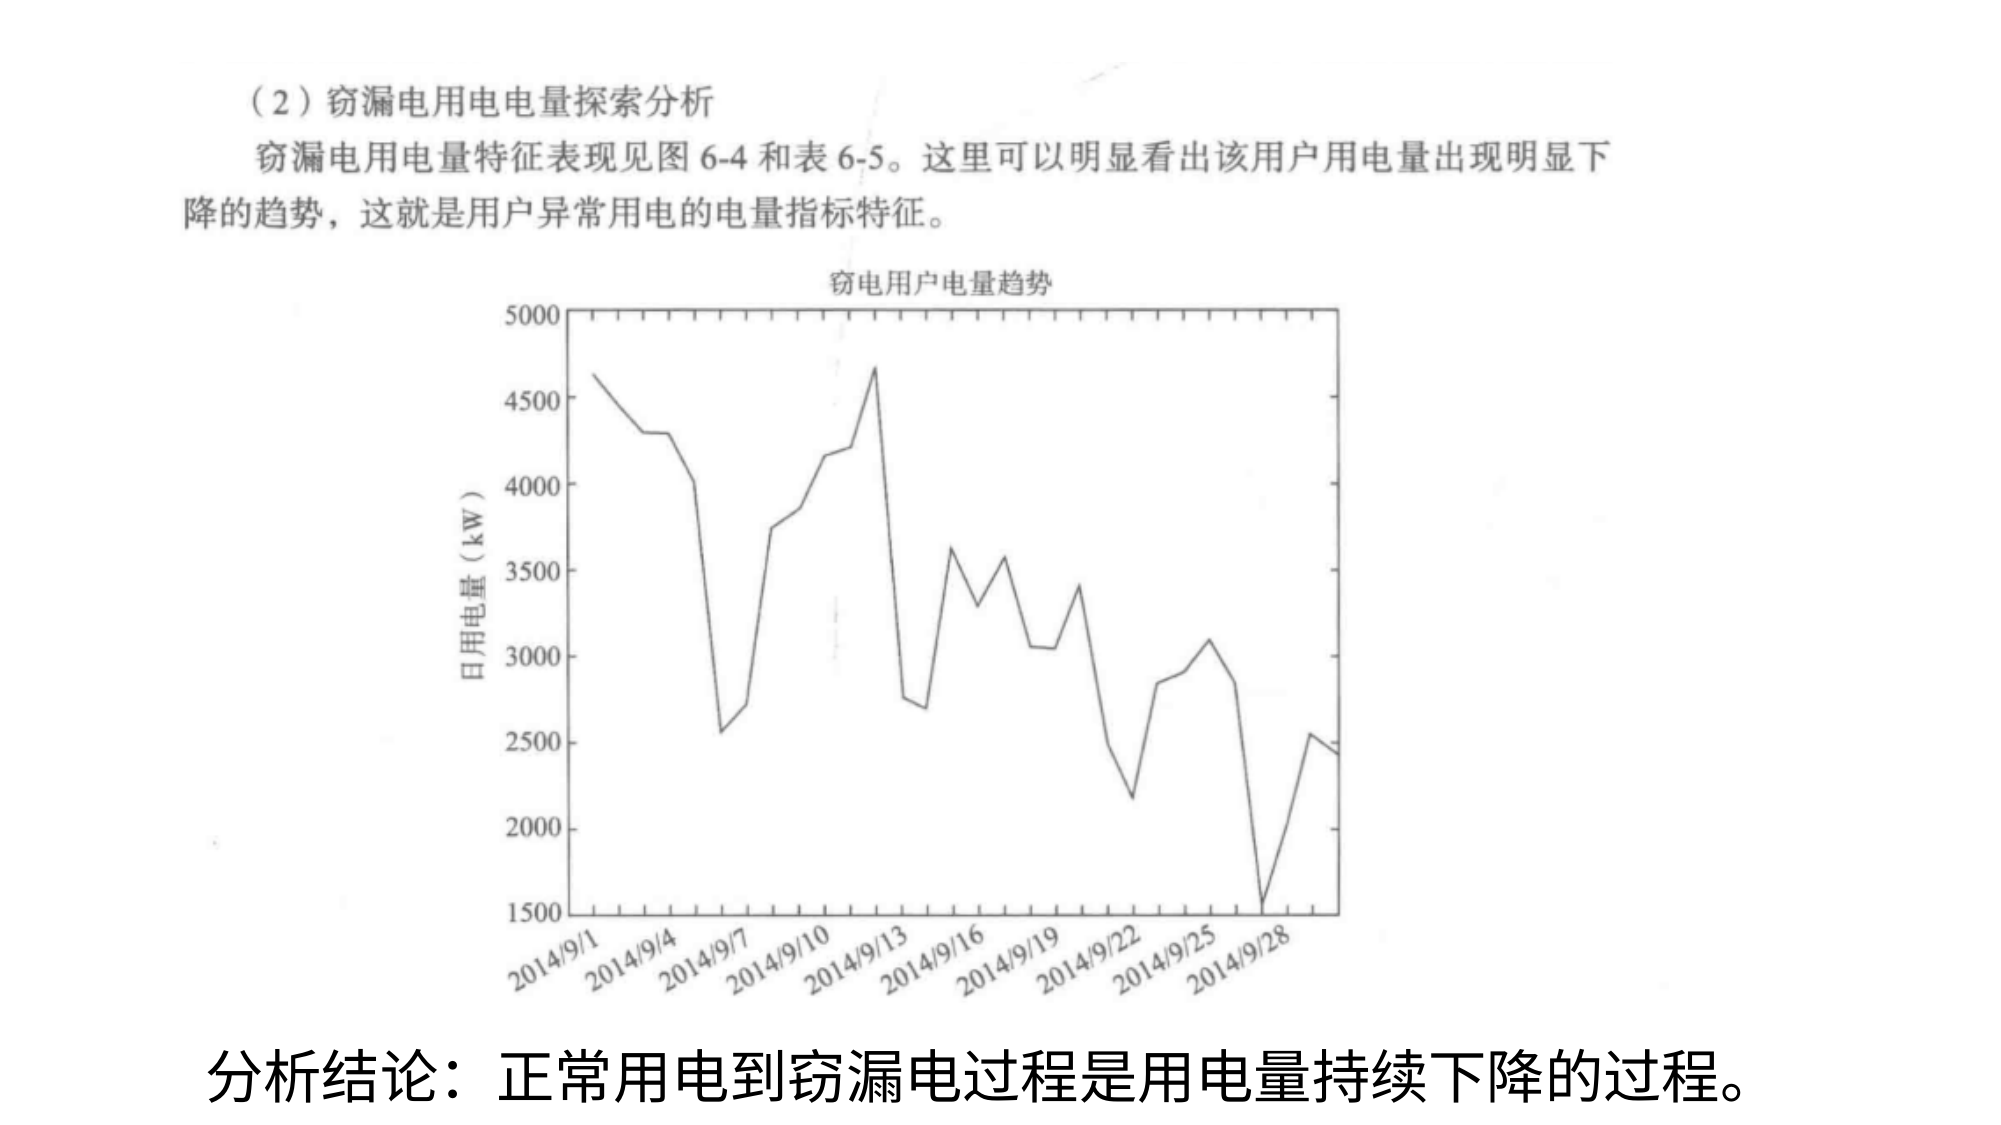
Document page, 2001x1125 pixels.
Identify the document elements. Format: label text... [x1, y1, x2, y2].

picture [166, 62, 1669, 1010]
text_box 分析结论：正常用电到窃漏电过程是用电量持续下降的过程。 [190, 1032, 1760, 1118]
